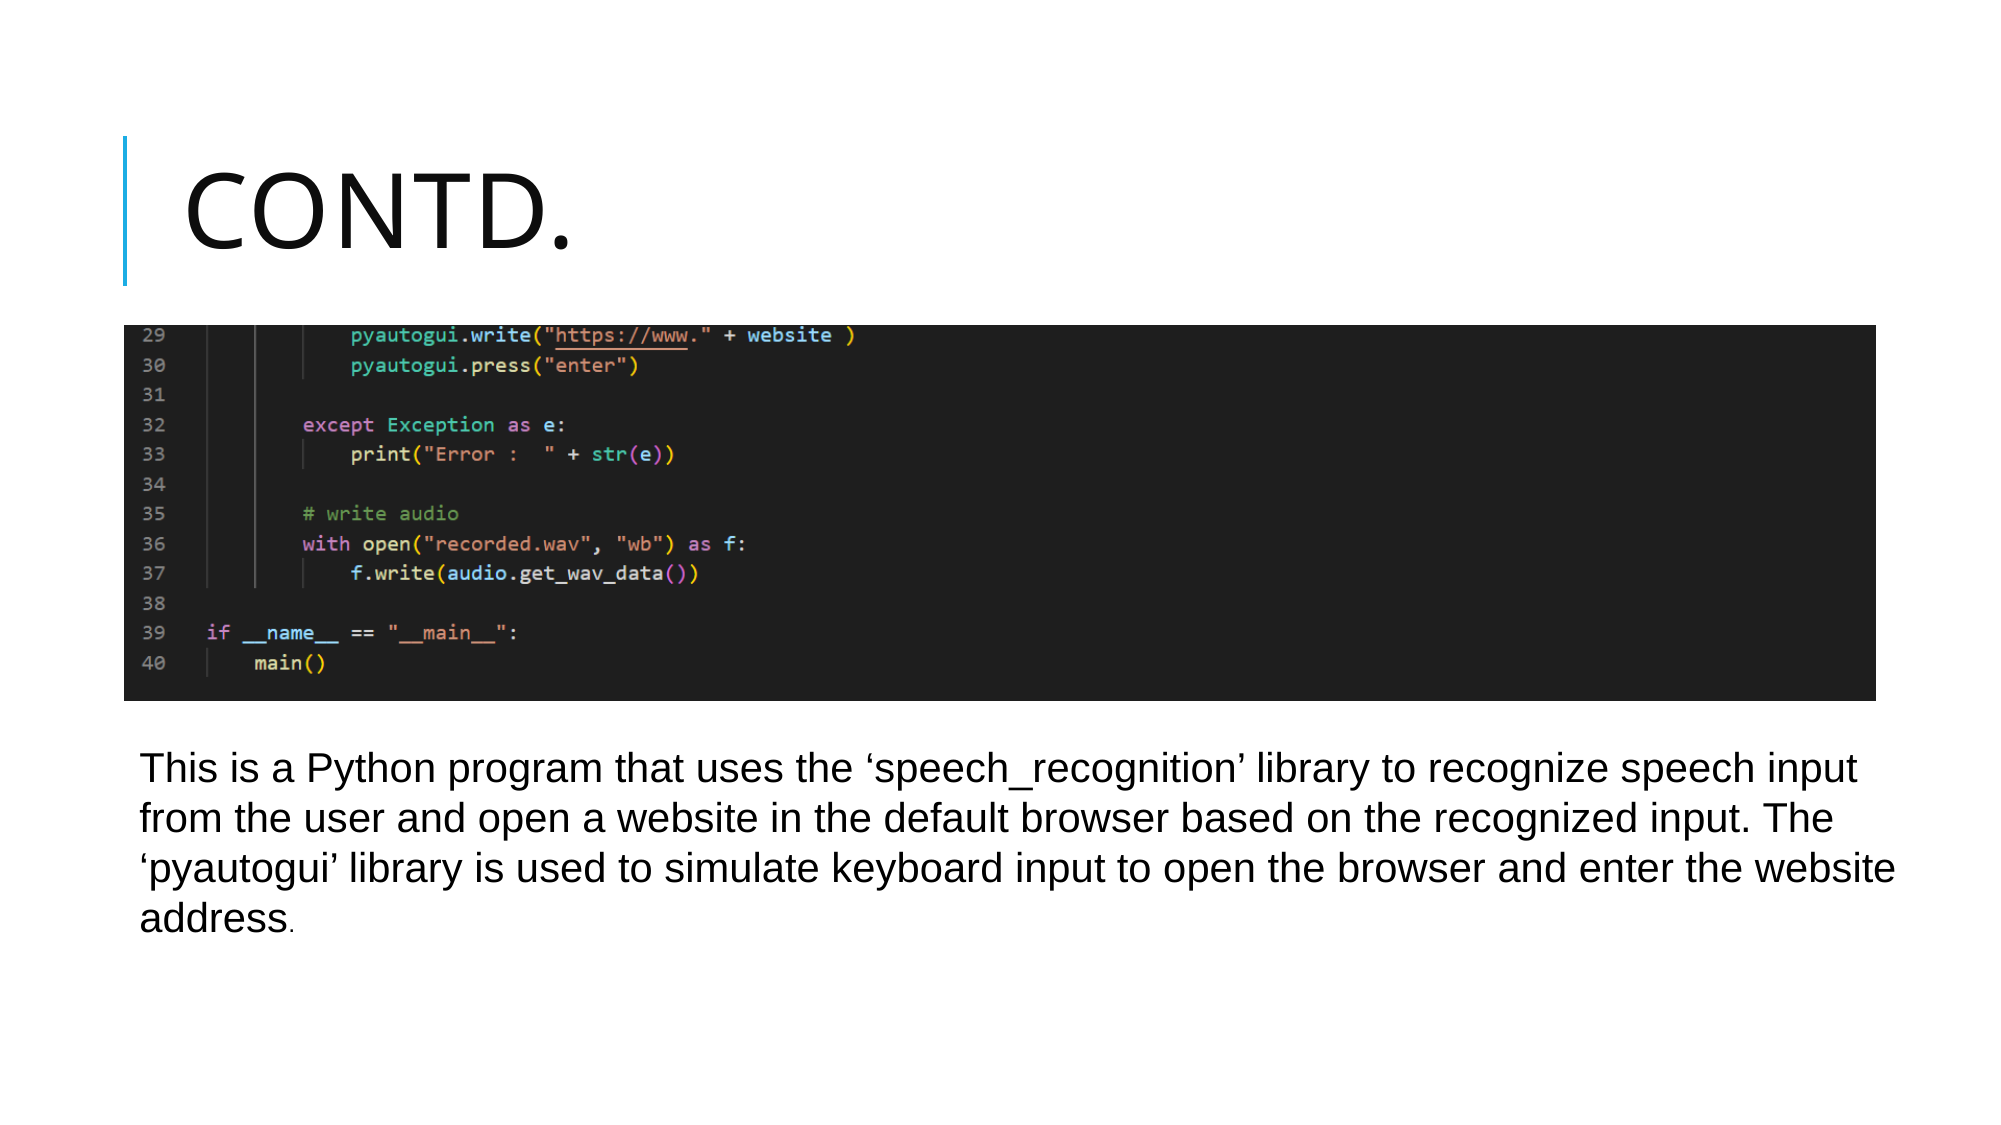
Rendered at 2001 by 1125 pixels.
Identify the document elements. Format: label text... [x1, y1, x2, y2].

list This is a Python program that uses the ‘speech_recognition’ library to recognize speech input from the user and open a website in the default browser based on the recognized input. The ‘pyautogui’ library is used to simulate keyboard input to open the browser and enter the website address. [124, 514, 1933, 1125]
title Contd. [168, 96, 1763, 322]
picture [124, 325, 1876, 702]
